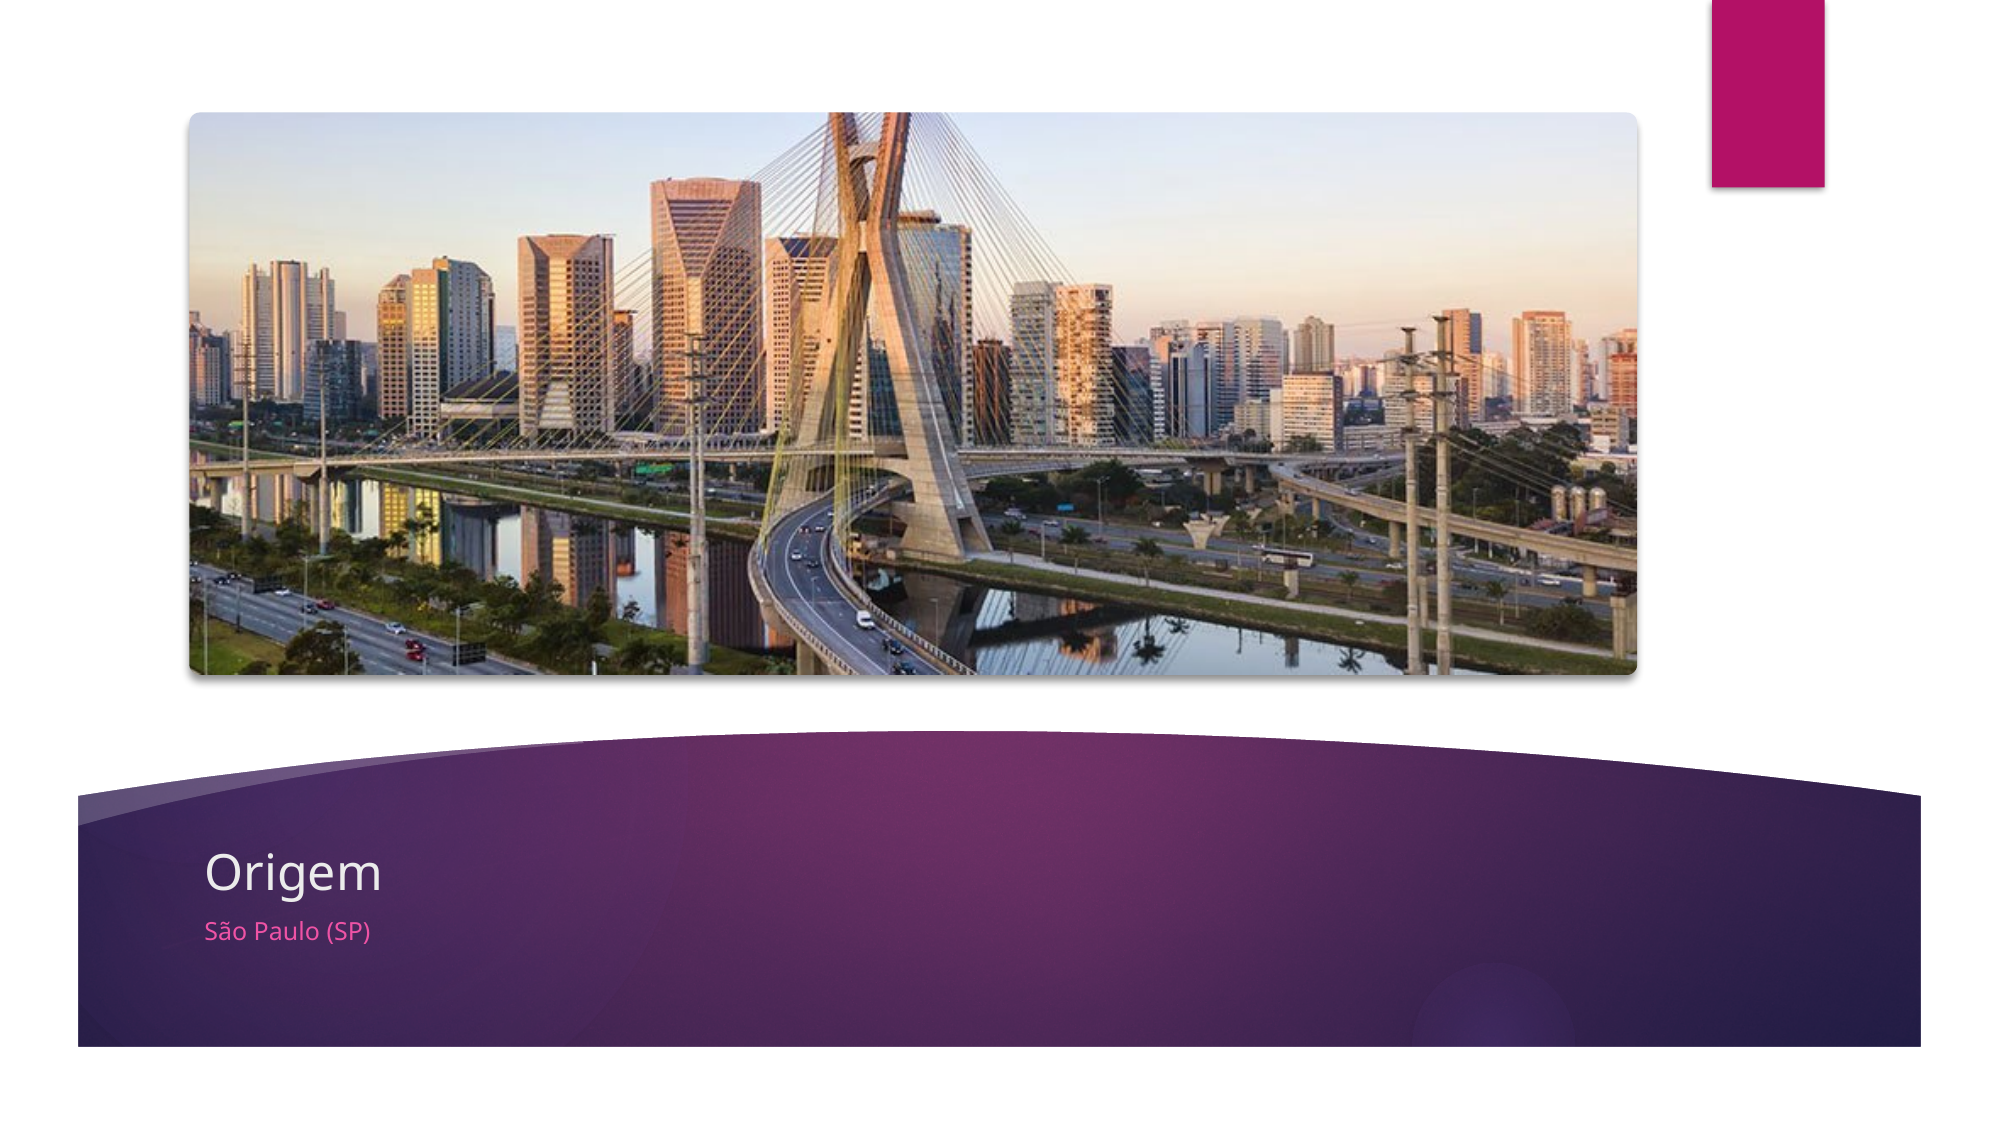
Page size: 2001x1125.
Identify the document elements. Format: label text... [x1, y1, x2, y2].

title Origem [189, 815, 1638, 908]
picture [189, 112, 1638, 676]
list São Paulo (SP) [189, 908, 1638, 990]
